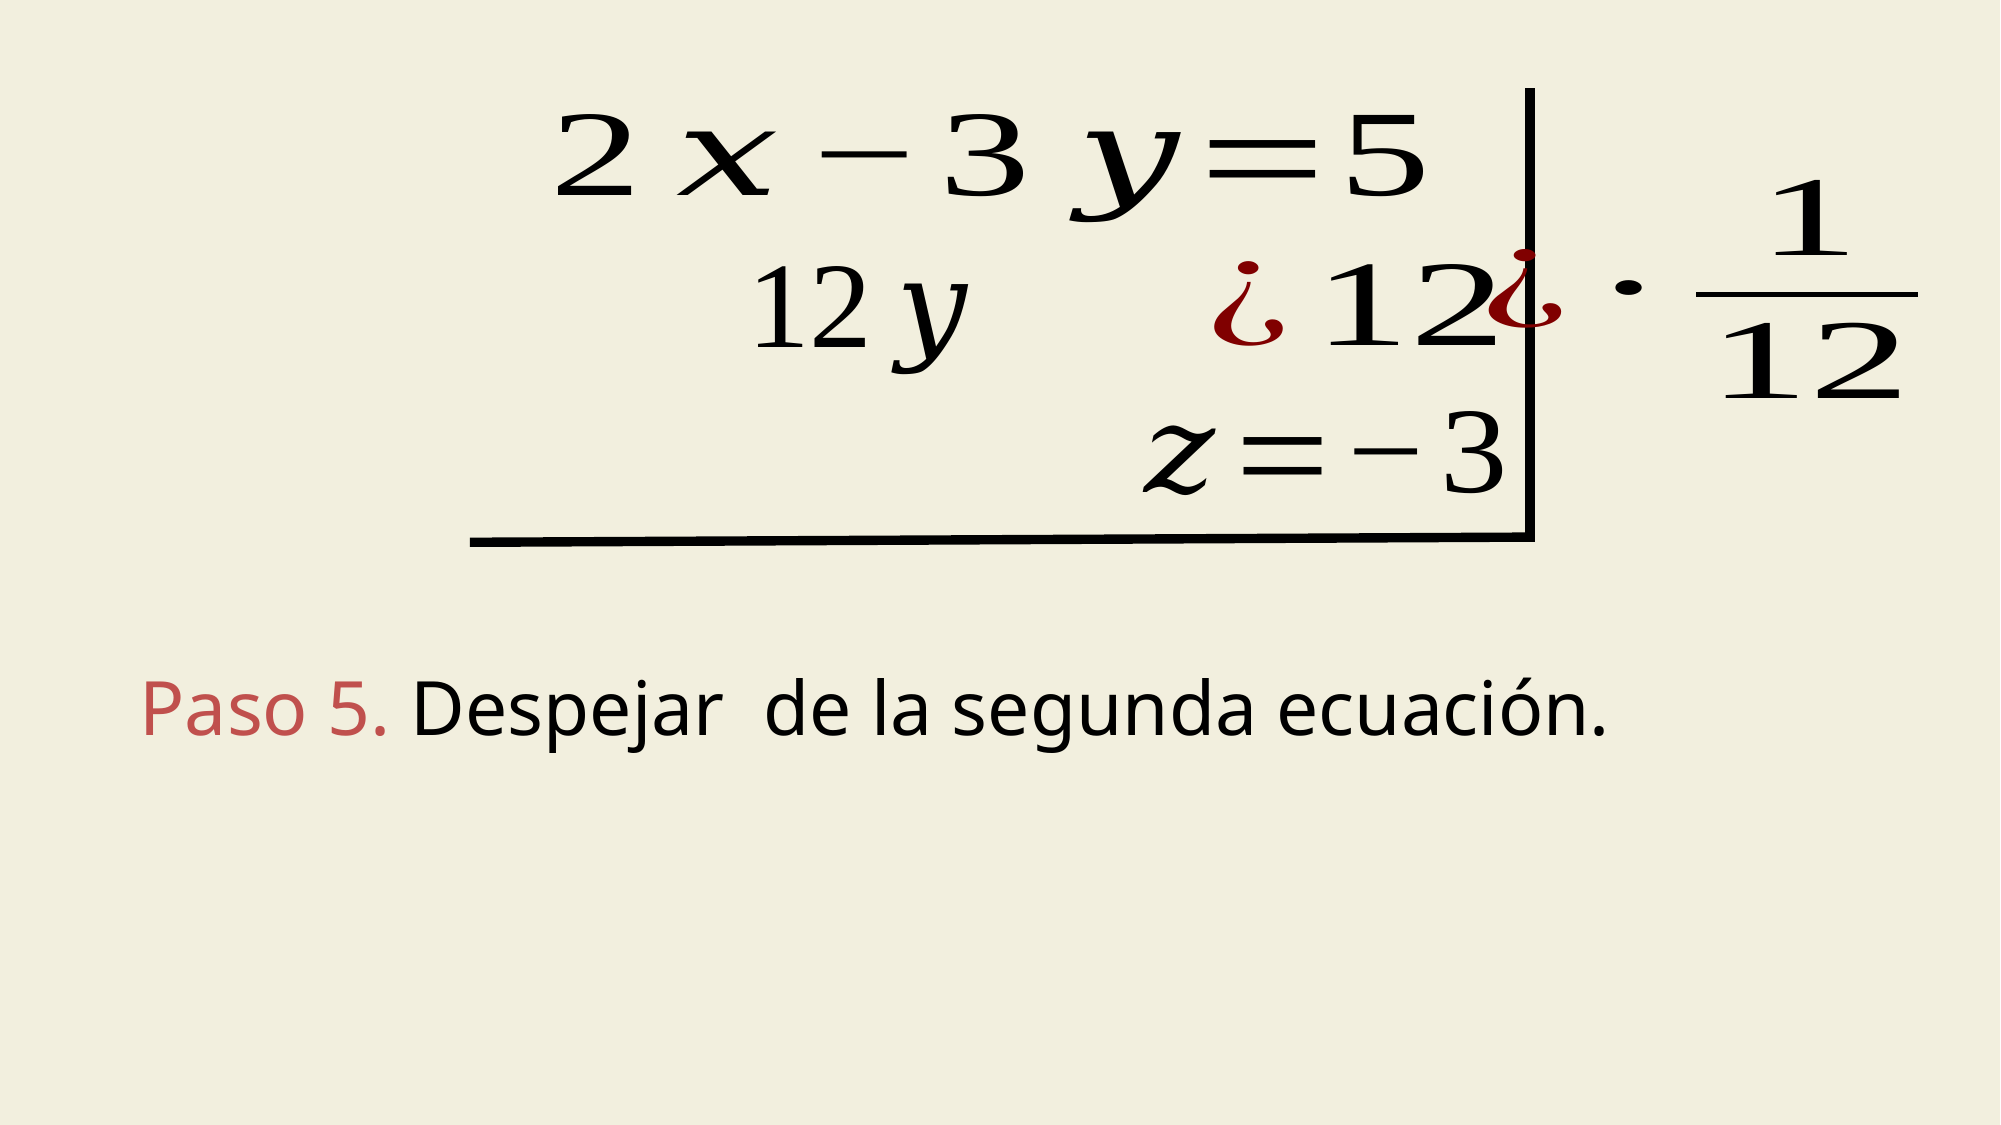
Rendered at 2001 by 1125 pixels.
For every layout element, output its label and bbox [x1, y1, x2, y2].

text_box [469, 88, 1531, 543]
